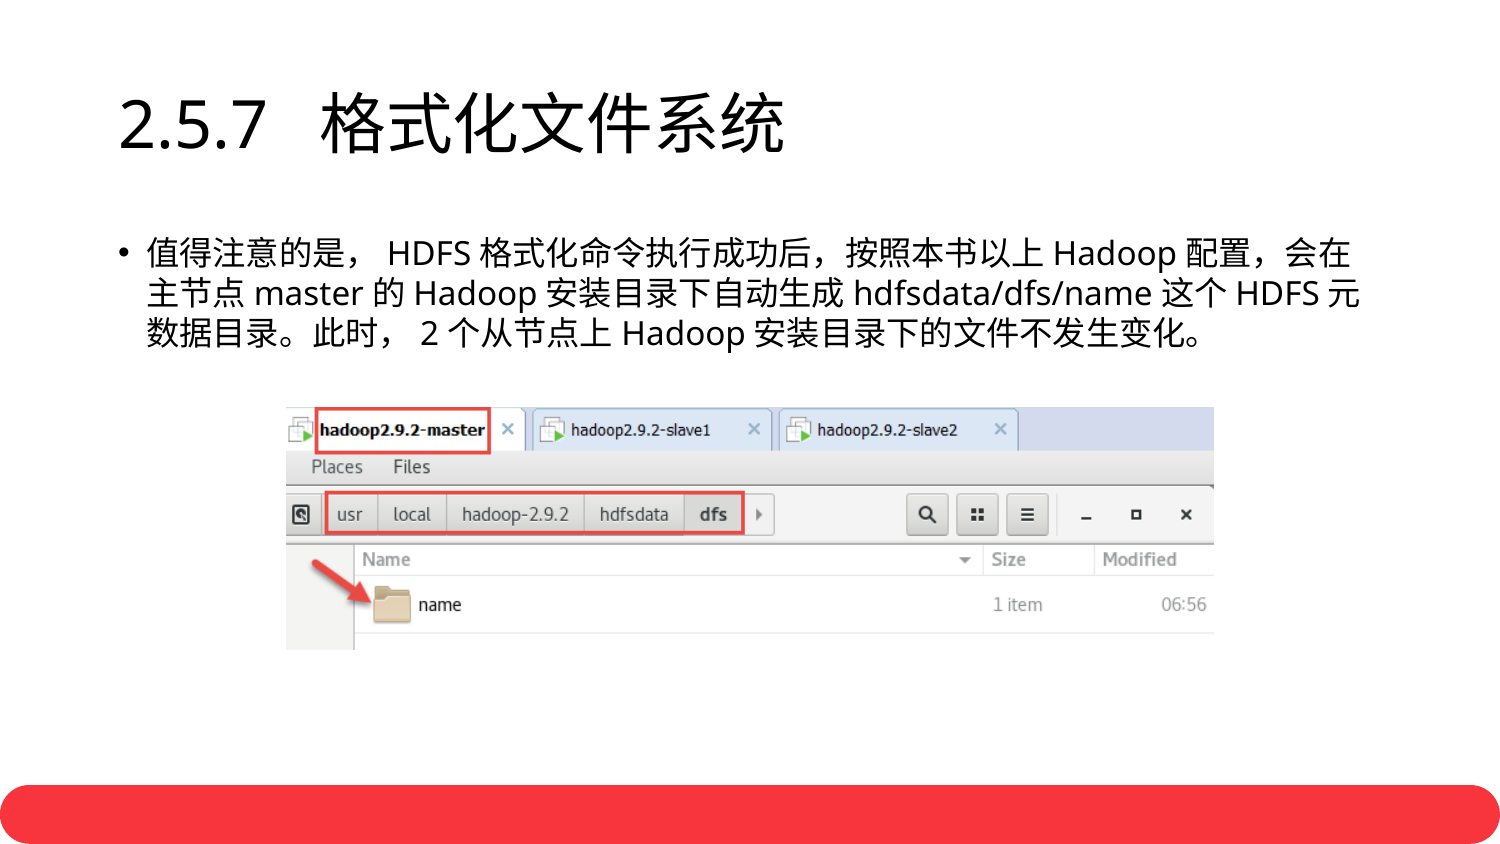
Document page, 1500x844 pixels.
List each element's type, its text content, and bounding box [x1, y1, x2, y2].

picture [286, 407, 1214, 650]
title 2.5.7 格式化文件系统 [103, 44, 1397, 208]
list 值得注意的是，HDFS格式化命令执行成功后，按照本书以上Hadoop配置，会在主节点master的Hadoop安装目录下自动生成hdfsdata/dfs/name这个HDFS元数据目录。此时，2个从节点上Hadoop安装目录下的文件不发生变化。 [103, 224, 1397, 760]
